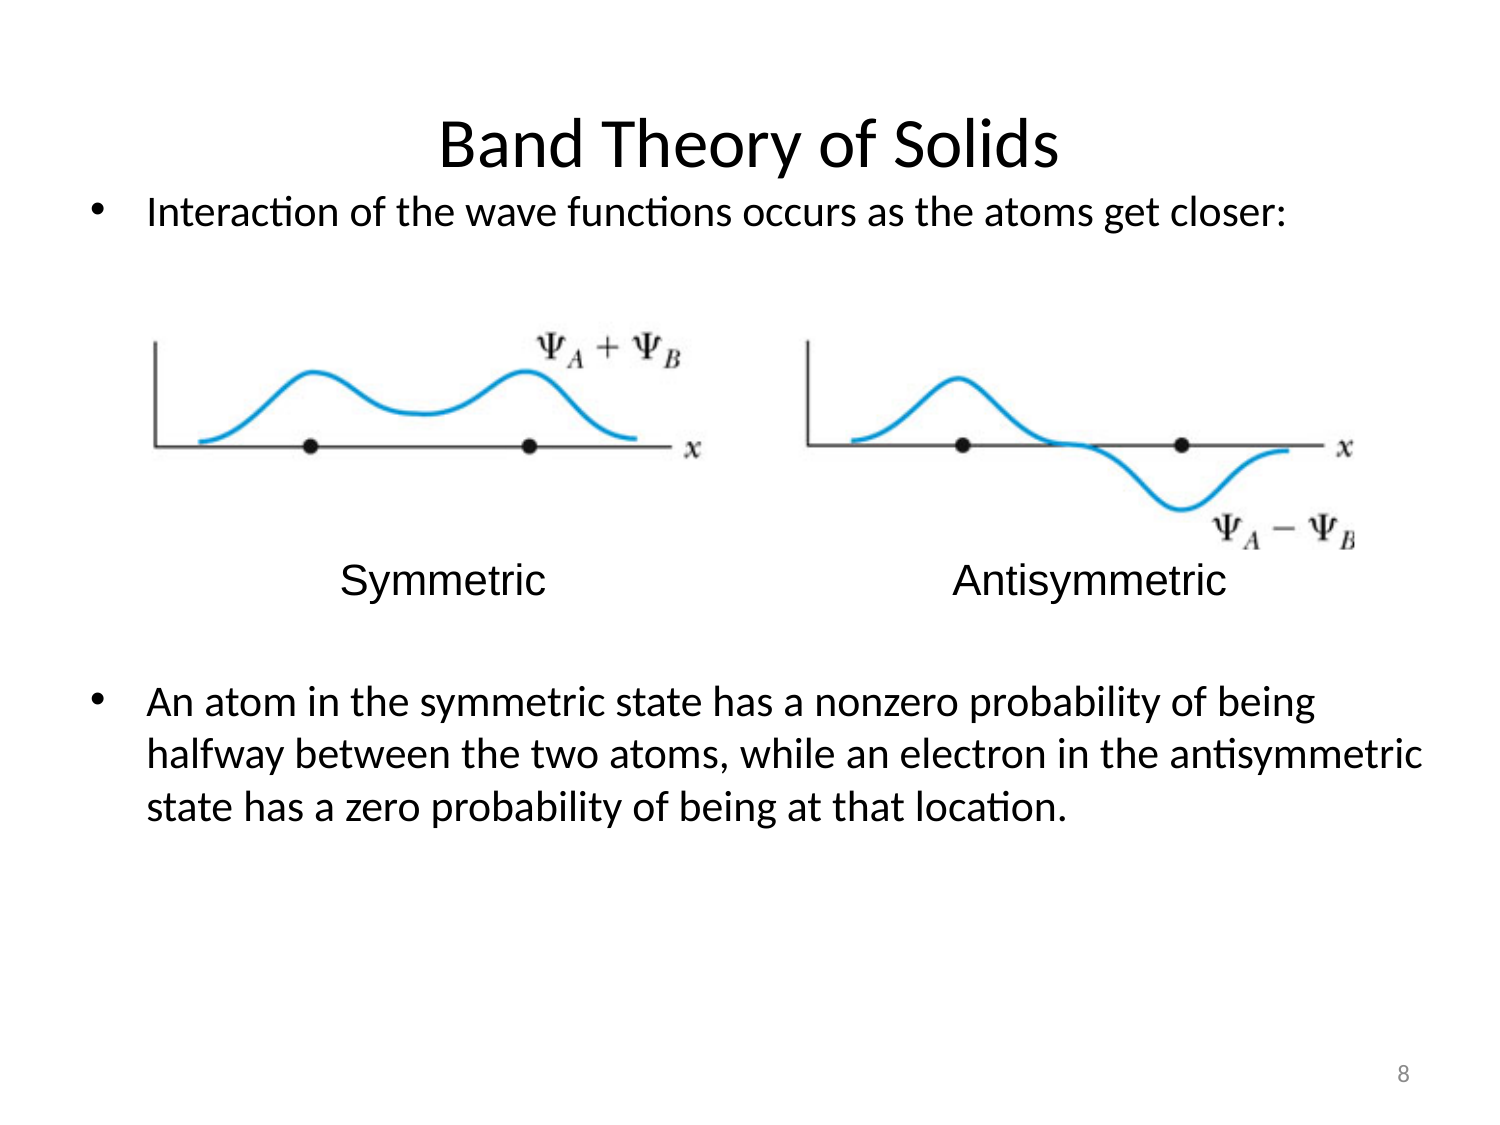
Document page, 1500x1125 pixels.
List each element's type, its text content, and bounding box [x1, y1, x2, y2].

text_box Symmetric [324, 558, 562, 612]
picture [145, 276, 1355, 551]
list Interaction of the wave functions occurs as the atoms get closer: An atom in the symmetric state has a nonzero probability of being halfway between the two atoms, while an electron in the antisymmetric state has a zero probability of being at that location. [75, 174, 1463, 975]
text_box Antisymmetric [937, 558, 1243, 612]
slide_number 8 [1074, 1042, 1425, 1103]
title Band Theory of Solids [75, 45, 1425, 174]
